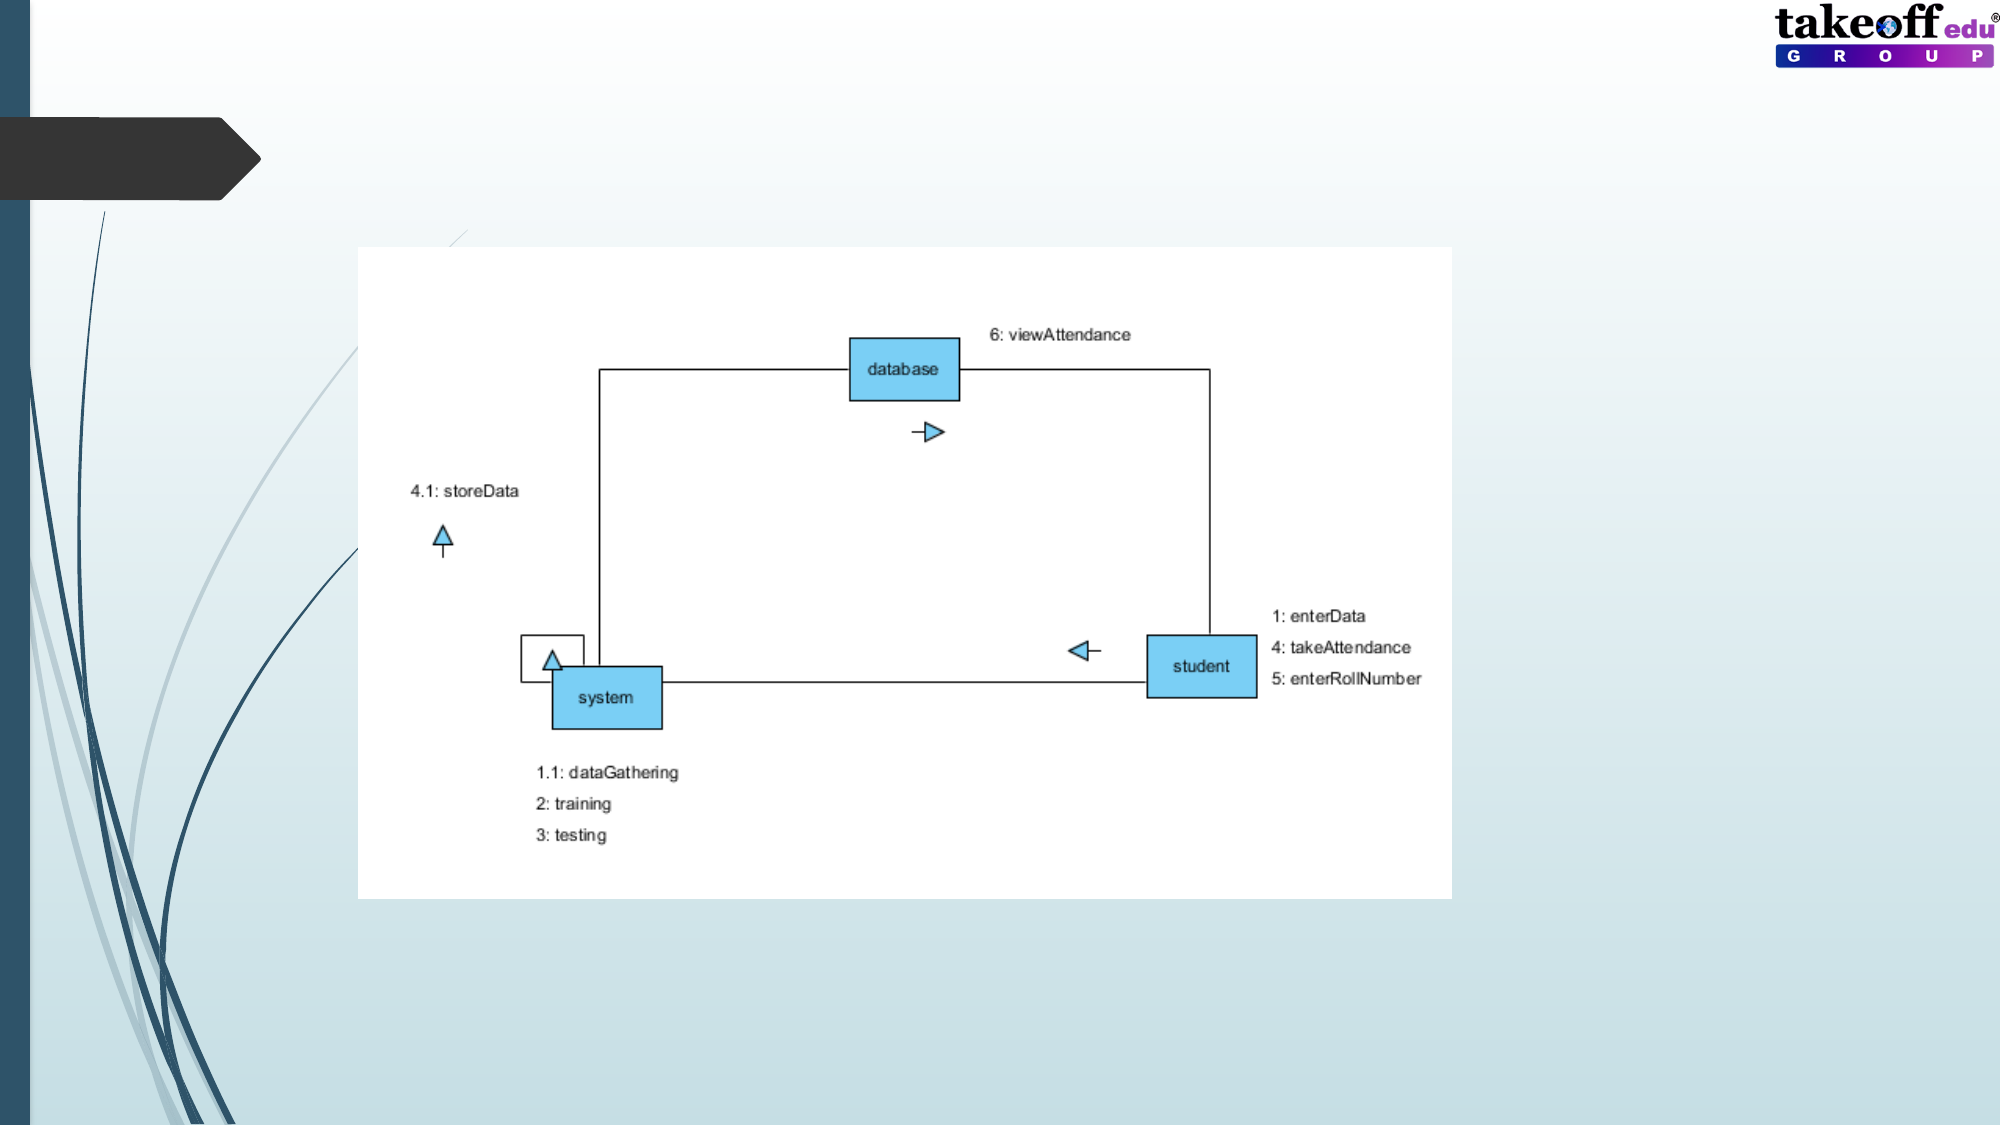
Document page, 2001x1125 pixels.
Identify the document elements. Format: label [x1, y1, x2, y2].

picture [358, 246, 1452, 899]
picture [1772, 0, 2000, 77]
